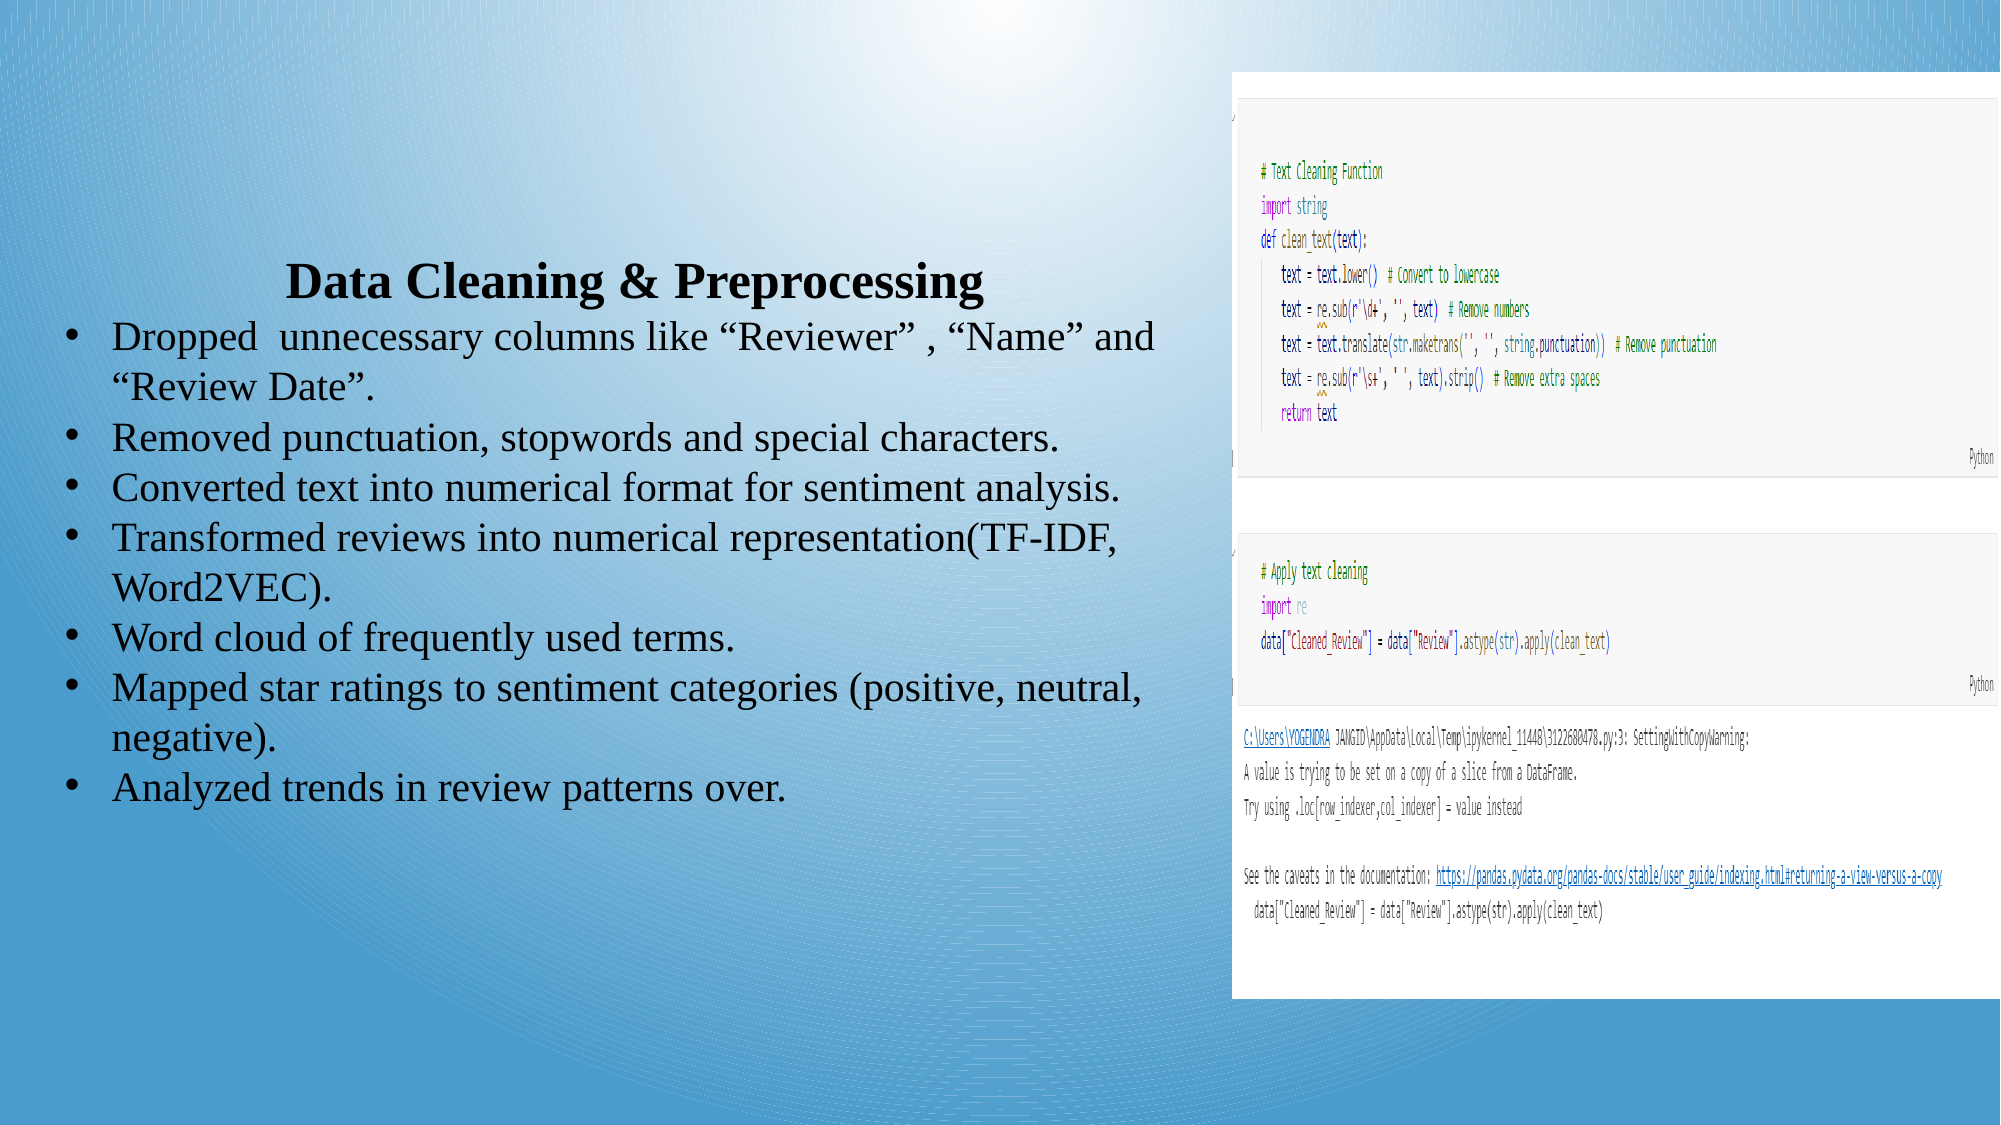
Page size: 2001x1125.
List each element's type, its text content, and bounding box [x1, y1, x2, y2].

text_box Data Cleaning & Preprocessing Dropped unnecessary columns like “Reviewer” , “Name” and “Review Date”. Removed punctuation, stopwords and special characters. Converted text into numerical format for sentiment analysis. Transformed reviews into numerical representation(TF-IDF, Word2VEC). Word cloud of frequently used terms. Mapped star ratings to sentiment categories (positive, neutral, negative). Analyzed trends in review patterns over. [49, 239, 1205, 867]
picture [1231, 71, 2000, 999]
